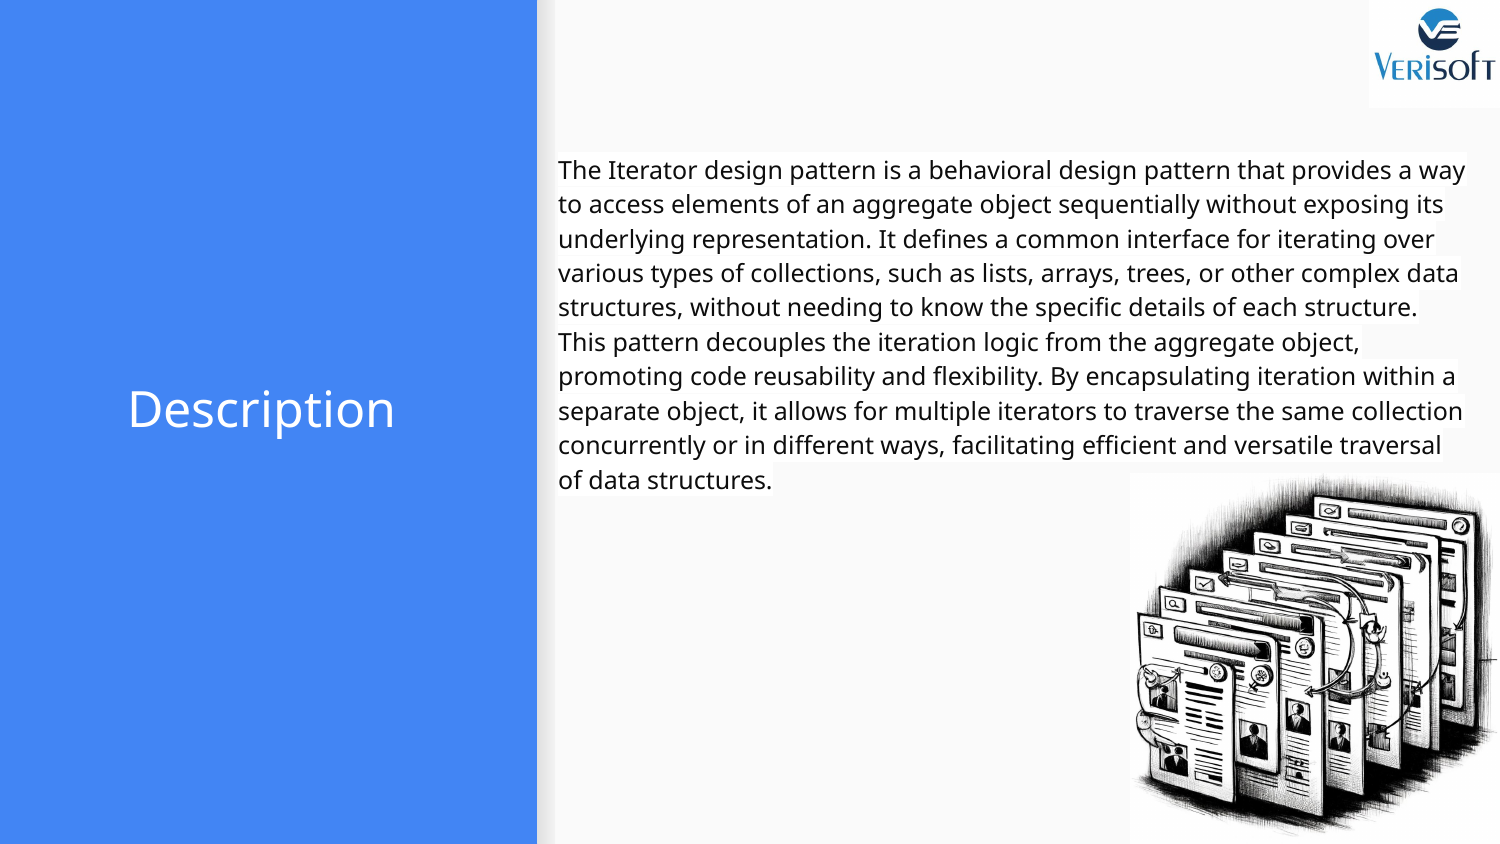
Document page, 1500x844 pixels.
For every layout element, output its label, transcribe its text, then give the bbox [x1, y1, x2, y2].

picture [1129, 473, 1500, 844]
title Description [112, 296, 420, 453]
text_box The Iterator design pattern is a behavioral design pattern that provides a way to access elements of an aggregate object sequentially without exposing its underlying representation. It defines a common interface for iterating over various types of collections, such as lists, arrays, trees, or other complex data structures, without needing to know the specific details of each structure. This pattern decouples the iteration logic from the aggregate object, promoting code reusability and flexibility. By encapsulating iteration within a separate object, it allows for multiple iterators to traverse the same collection concurrently or in different ways, facilitating efficient and versatile traversal of data structures. [543, 134, 1484, 622]
picture [1368, 0, 1500, 108]
